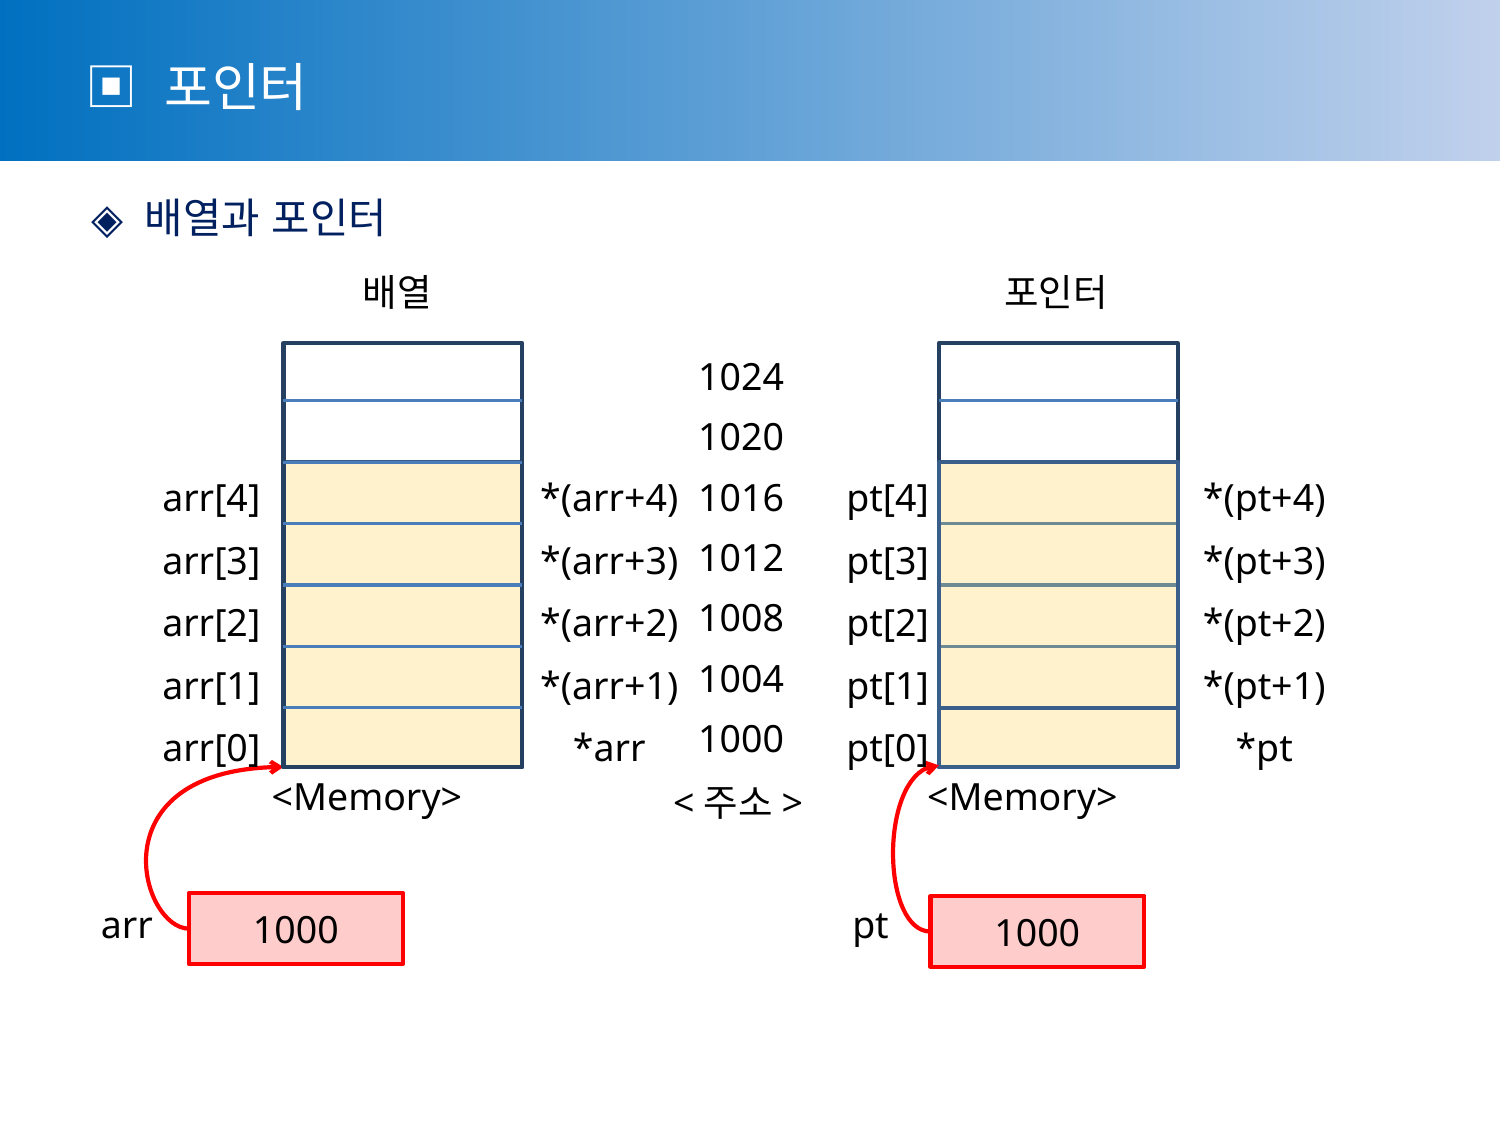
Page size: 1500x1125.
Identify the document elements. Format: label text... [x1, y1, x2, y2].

text_box pt[4] pt[3] pt[2] pt[1] pt[0] [831, 449, 933, 777]
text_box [837, 765, 1145, 968]
text_box *(arr+4) *(arr+3) *(arr+2) *(arr+1) *arr [527, 449, 653, 777]
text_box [938, 261, 1178, 827]
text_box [658, 329, 818, 833]
text_box *(pt+4) *(pt+3) *(pt+2) *(pt+1) *pt [1188, 449, 1341, 777]
text_box ◈ 배열과 포인터 [67, 184, 1424, 250]
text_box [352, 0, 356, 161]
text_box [88, 766, 404, 965]
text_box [283, 261, 523, 827]
text_box ▣ 포인터 [70, 47, 323, 125]
text_box [410, 0, 414, 161]
text_box arr[4] arr[3] arr[2] arr[1] arr[0] [147, 449, 275, 765]
